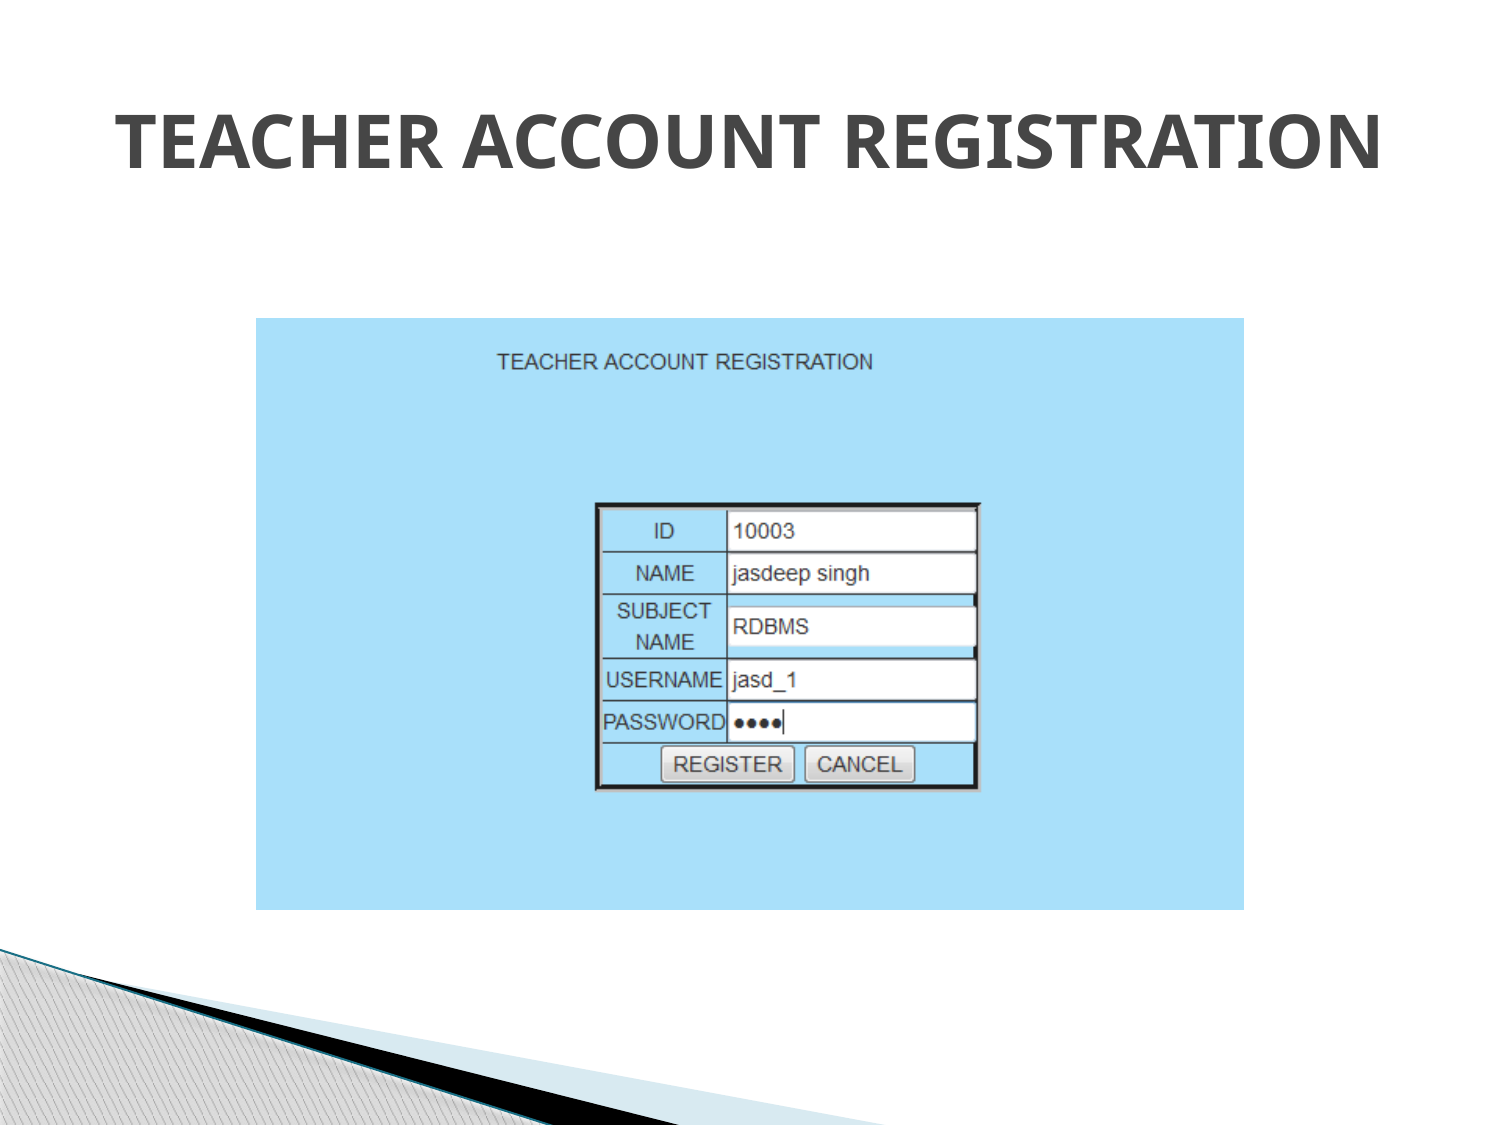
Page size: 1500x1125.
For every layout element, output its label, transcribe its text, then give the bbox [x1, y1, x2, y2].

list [255, 318, 1244, 910]
title TEACHER ACCOUNT REGISTRATION [75, 45, 1425, 233]
